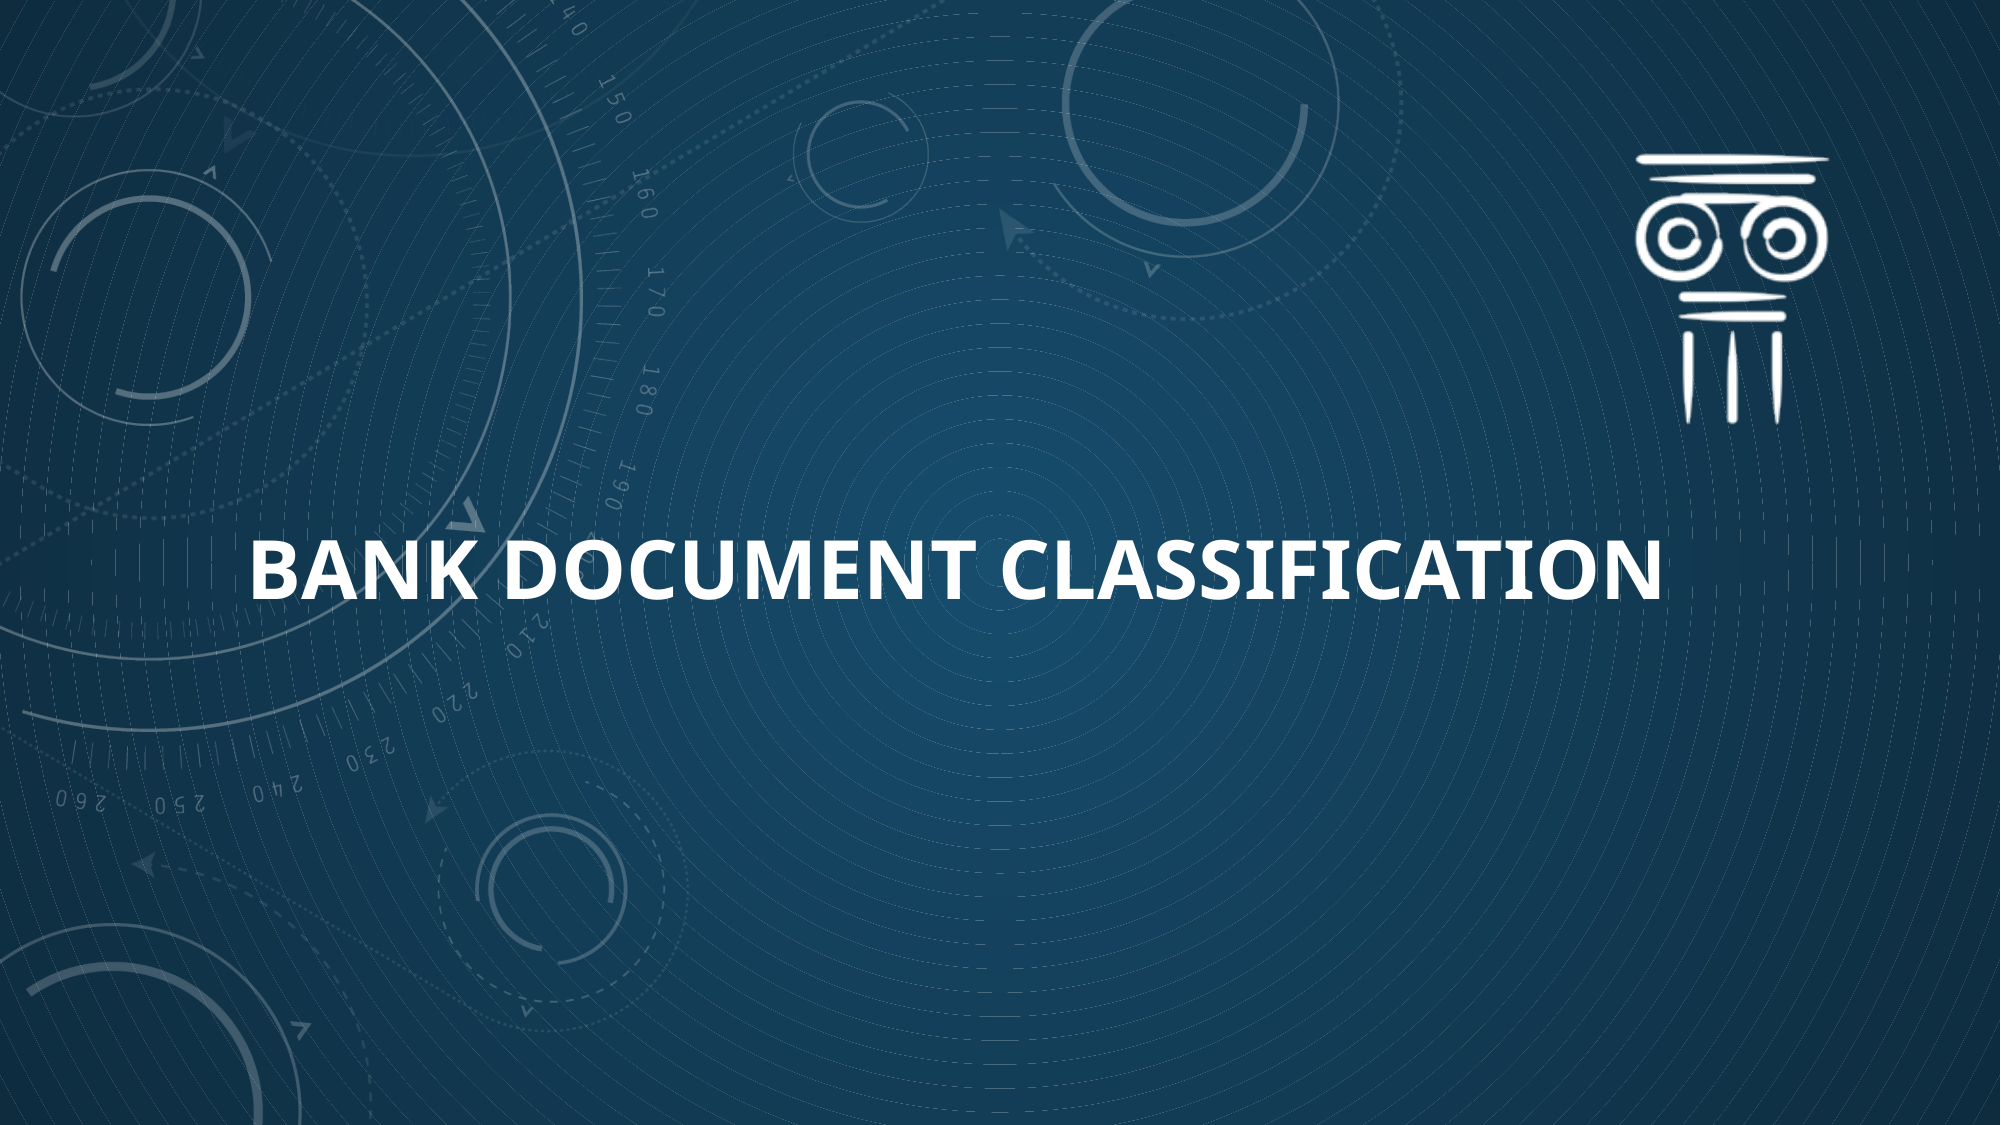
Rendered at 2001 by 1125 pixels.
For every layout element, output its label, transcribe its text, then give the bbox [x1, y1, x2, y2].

picture [0, 0, 2000, 1125]
title Bank Document CLASSIFICATION [122, 445, 1705, 624]
